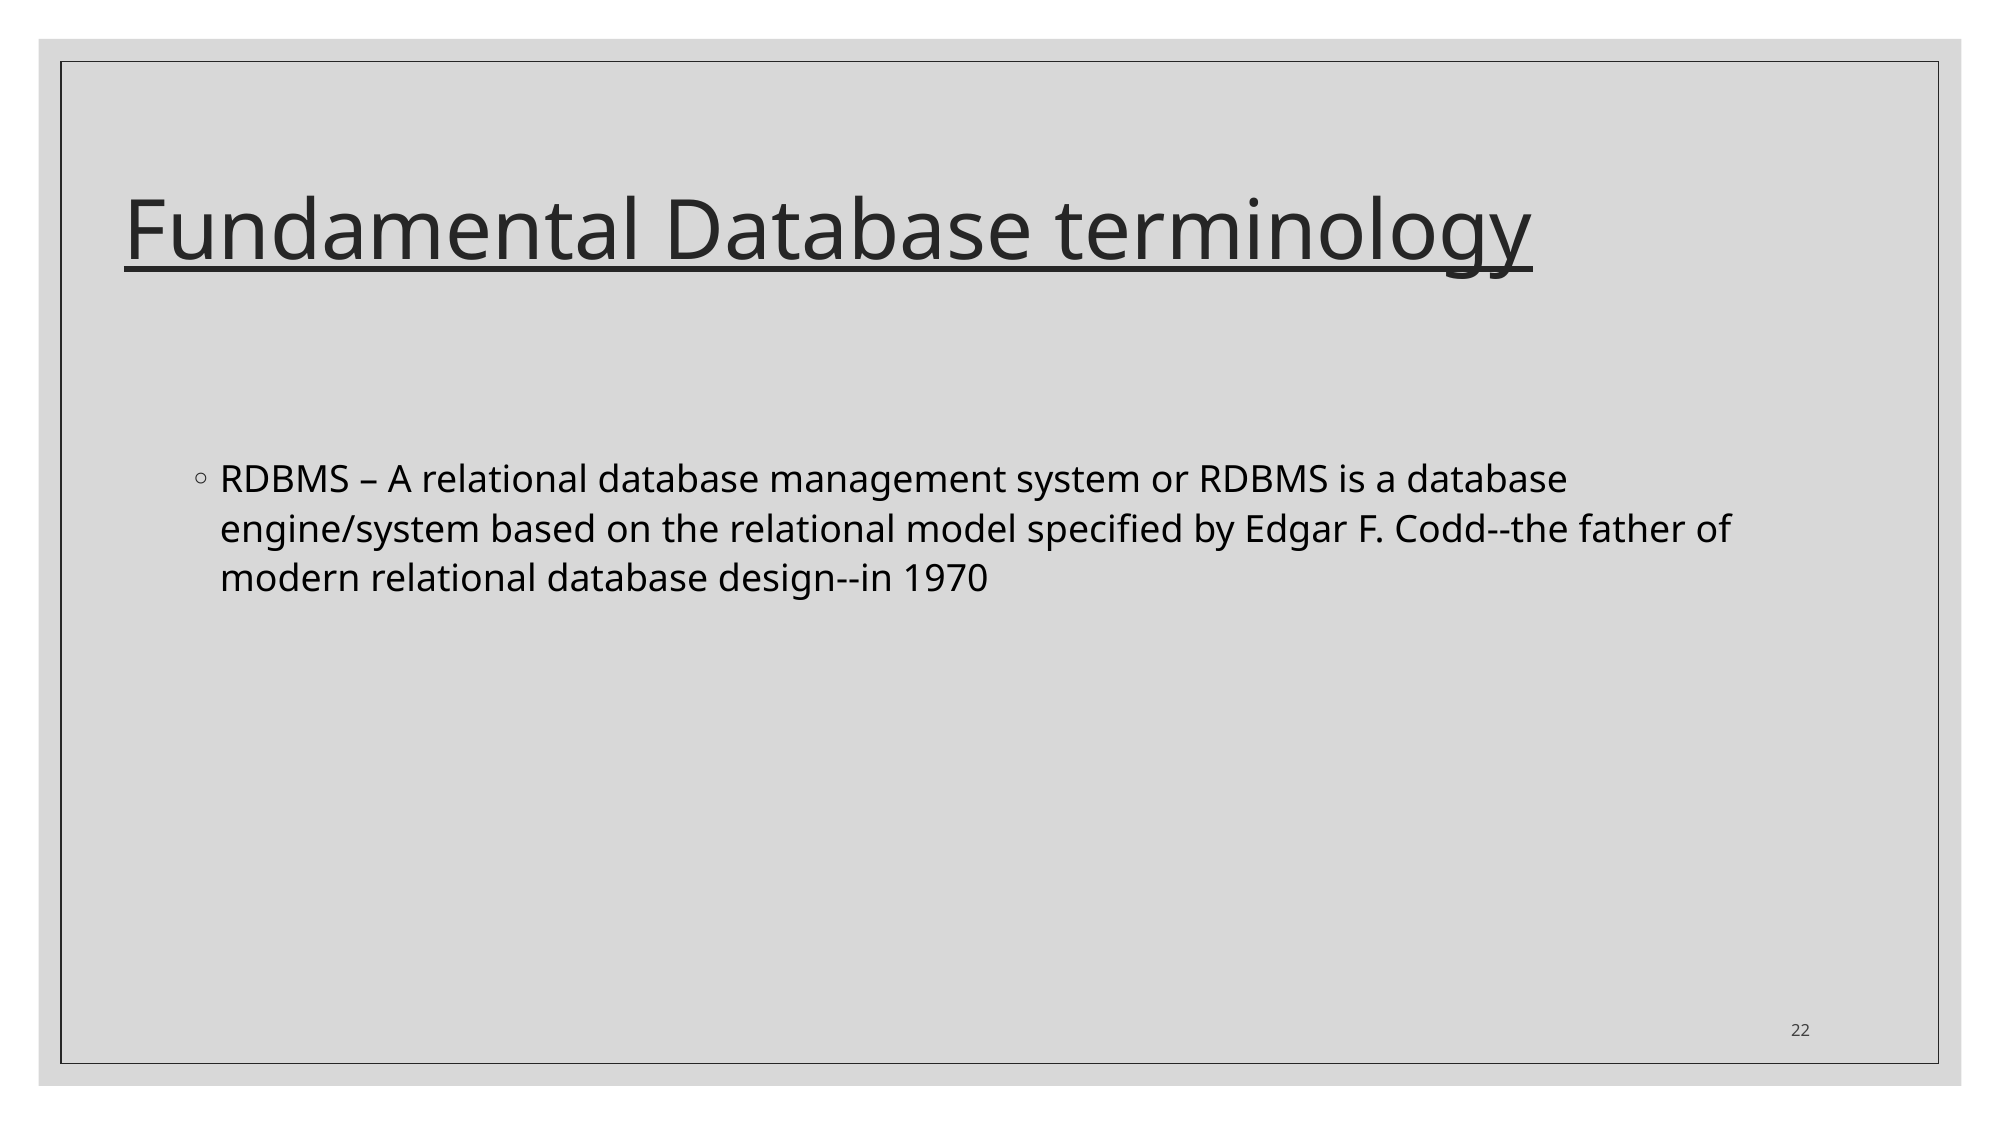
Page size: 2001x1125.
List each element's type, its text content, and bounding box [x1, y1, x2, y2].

title Fundamental Database terminology [108, 120, 1887, 346]
list RDBMS – A relational database management system or RDBMS is a database engine/system based on the relational model specified by Edgar F. Codd--the father of modern relational database design--in 1970 [174, 443, 1825, 954]
slide_number 22 [1687, 990, 1825, 1050]
